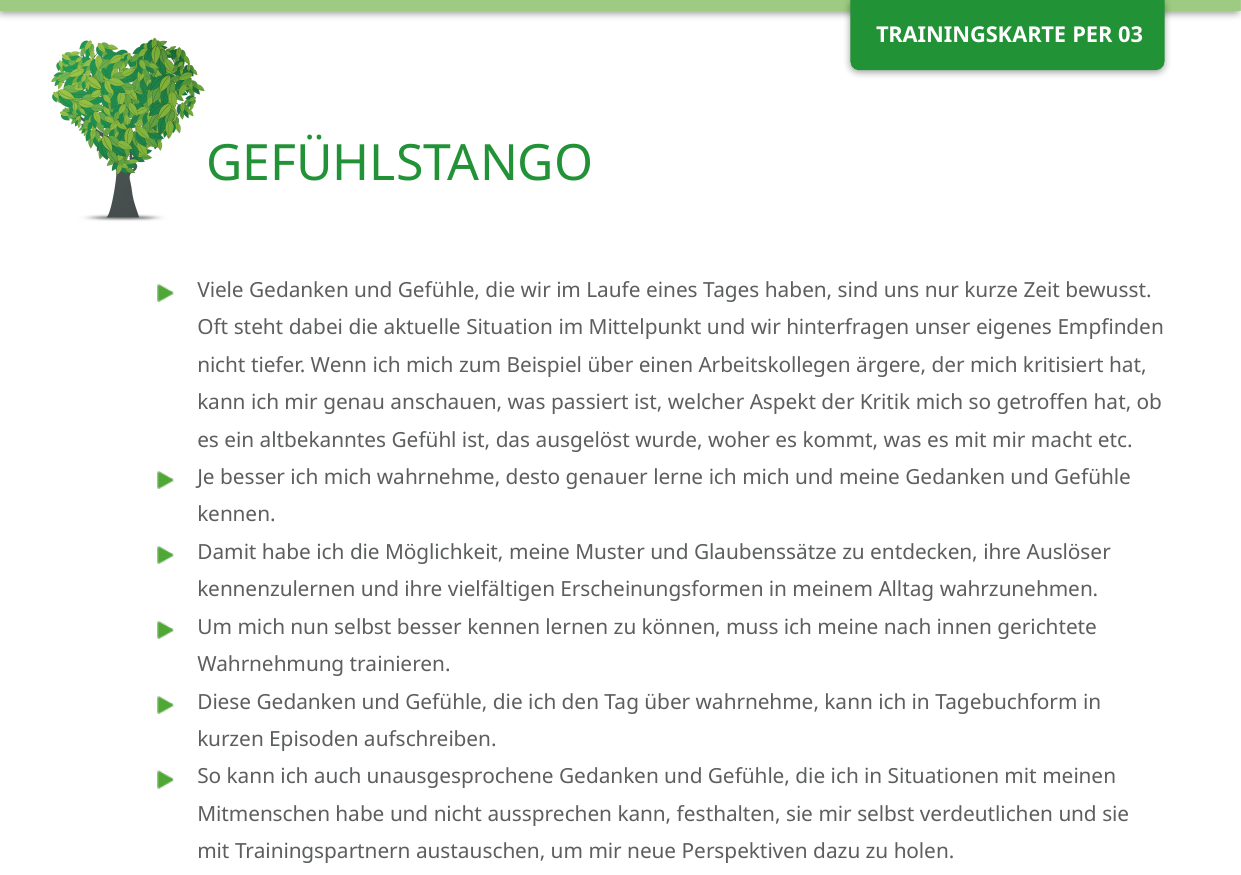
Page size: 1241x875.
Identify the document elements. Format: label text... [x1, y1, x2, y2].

picture [154, 760, 179, 791]
title GEFÜHLSTANGO [191, 122, 948, 199]
picture [154, 686, 179, 716]
list Viele Gedanken und Gefühle, die wir im Laufe eines Tages haben, sind uns nur kurze Zeit bewusst. Oft steht dabei die aktuelle Situation im Mittelpunkt und wir hinterfragen unser eigenes Empfinden nicht tiefer. Wenn ich mich zum Beispiel über einen Arbeitskollegen ärgere, der mich kritisiert hat, kann ich mir genau anschauen, was passiert ist, welcher Aspekt der Kritik mich so getroffen hat, ob es ein altbekanntes Gefühl ist, das ausgelöst wurde, woher es kommt, was es mit mir macht etc. Je besser ich mich wahrnehme, desto genauer lerne ich mich und meine Gedanken und Gefühle kennen. Damit habe ich die Möglichkeit, meine Muster und Glaubenssätze zu entdecken, ihre Auslöser kennenzulernen und ihre vielfältigen Erscheinungsformen in meinem Alltag wahrzunehmen. Um mich nun selbst besser kennen lernen zu können, muss ich meine nach innen gerichtete Wahrnehmung trainieren. Diese Gedanken und Gefühle, die ich den Tag über wahrnehme, kann ich in Tagebuchform in kurzen Episoden aufschreiben. So kann ich auch unausgesprochene Gedanken und Gefühle, die ich in Situationen mit meinen Mitmenschen habe und nicht aussprechen kann, festhalten, sie mir selbst verdeutlichen und sie mit Trainingspartnern austauschen, um mir neue Perspektiven dazu zu holen. [140, 257, 1180, 829]
picture [154, 274, 179, 304]
picture [154, 461, 179, 491]
picture [154, 536, 179, 566]
picture [34, 23, 212, 237]
picture [154, 611, 179, 641]
